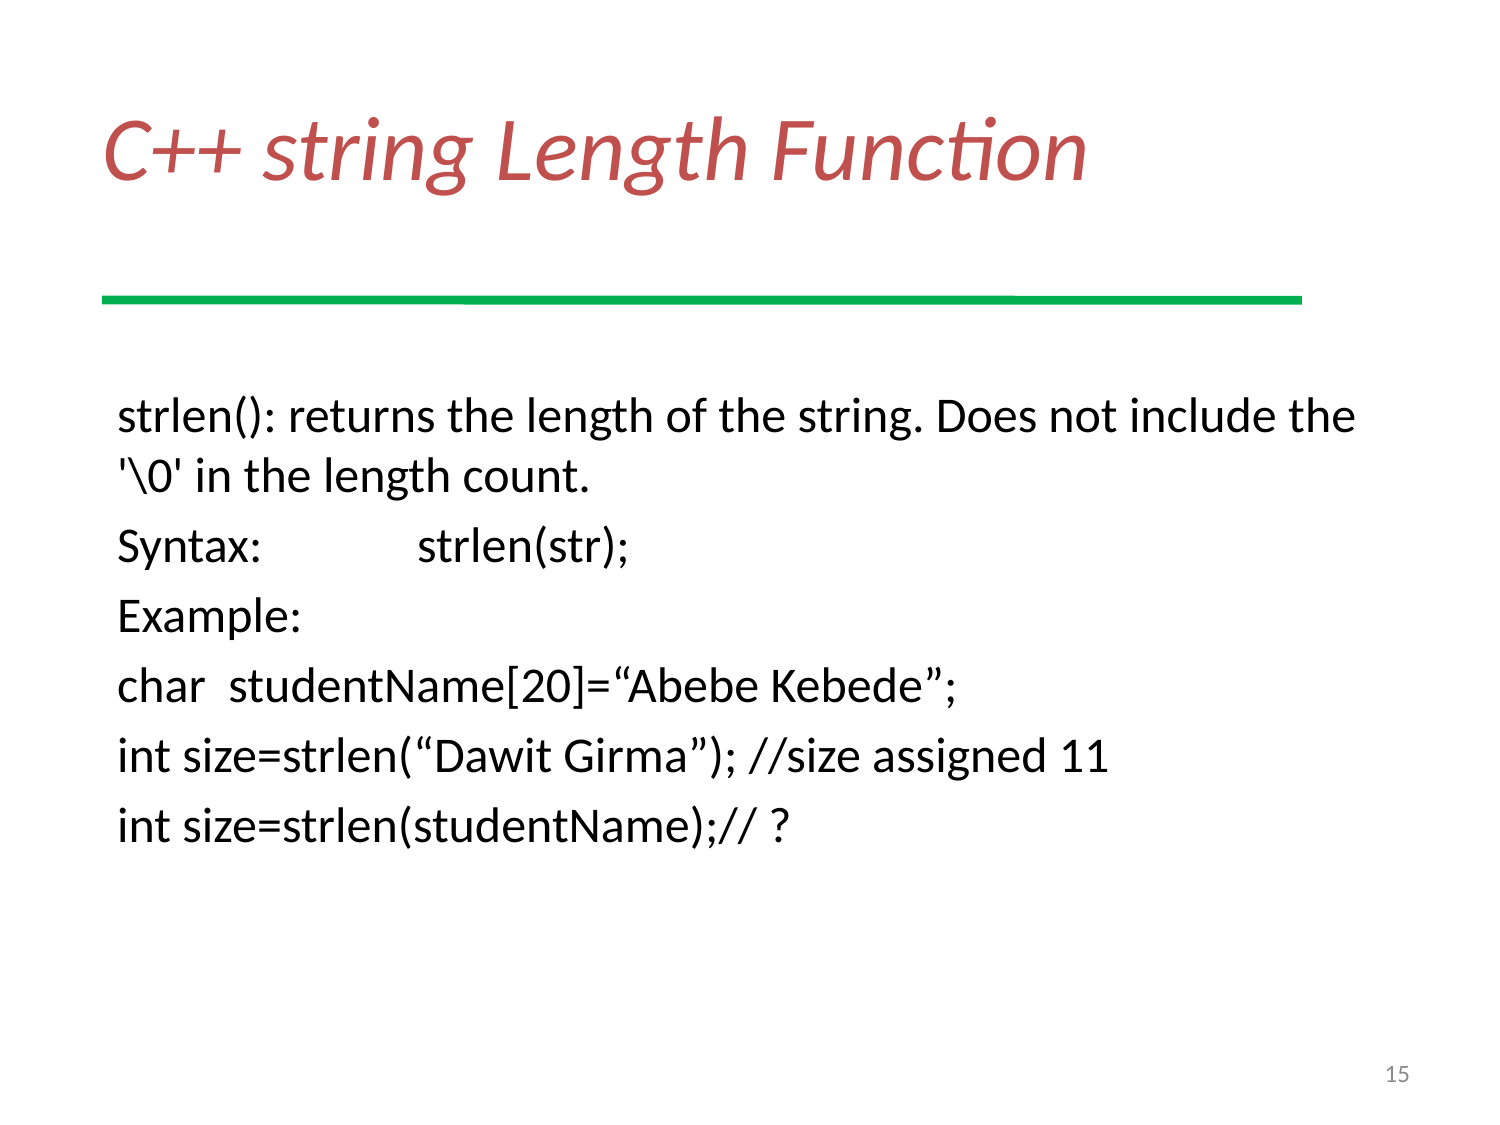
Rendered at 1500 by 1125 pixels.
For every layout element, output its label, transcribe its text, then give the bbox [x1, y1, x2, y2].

title C++ string Length Function [87, 50, 1438, 238]
list strlen(): returns the length of the string. Does not include the '\0' in the length count. Syntax: strlen(str); Example: char studentName[20]=“Abebe Kebede”; int size=strlen(“Dawit Girma”); //size assigned 11 int size=strlen(studentName);// ? [101, 375, 1377, 1050]
slide_number 15 [1074, 1042, 1425, 1103]
